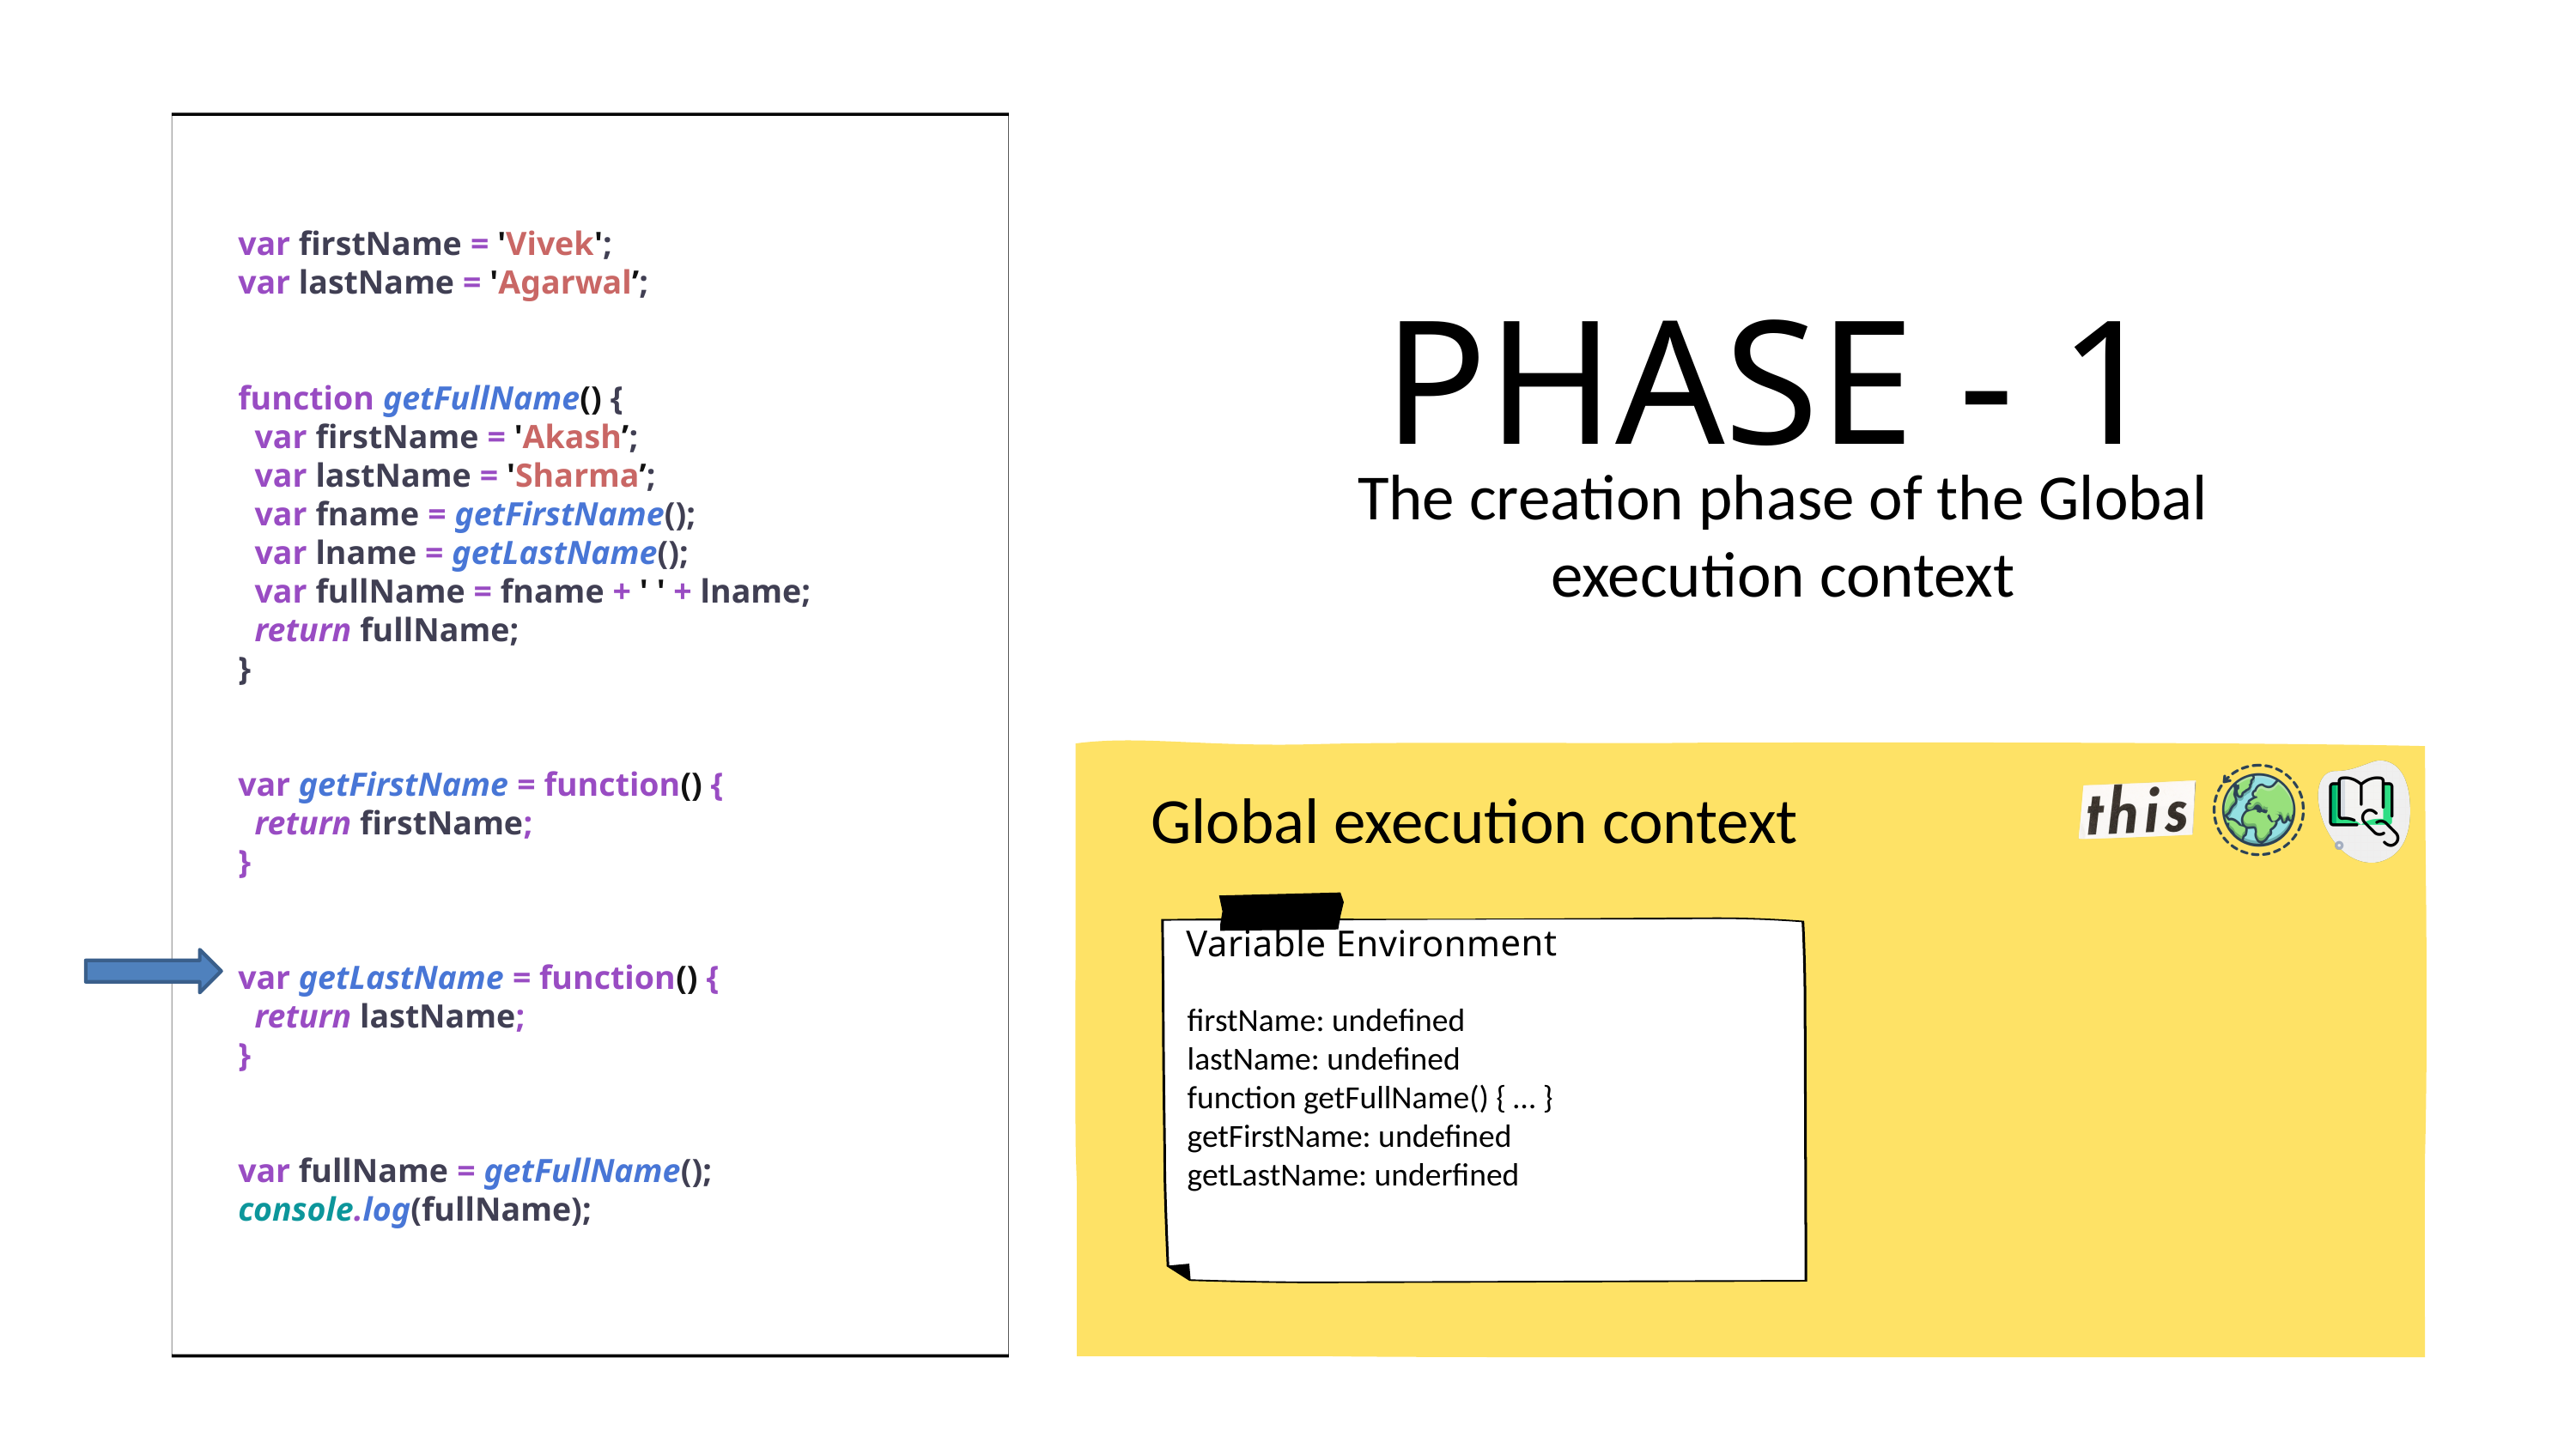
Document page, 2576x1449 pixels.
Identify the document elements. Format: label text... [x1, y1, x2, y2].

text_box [1159, 891, 1807, 1283]
picture [2200, 762, 2311, 858]
picture [2076, 776, 2197, 845]
picture [2312, 757, 2415, 864]
text_box The creation phase of the Global execution context [1255, 449, 2311, 617]
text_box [171, 112, 1010, 1358]
text_box [83, 958, 167, 984]
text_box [1074, 740, 2427, 1358]
text_box PHASE - 1 [1371, 255, 2171, 449]
